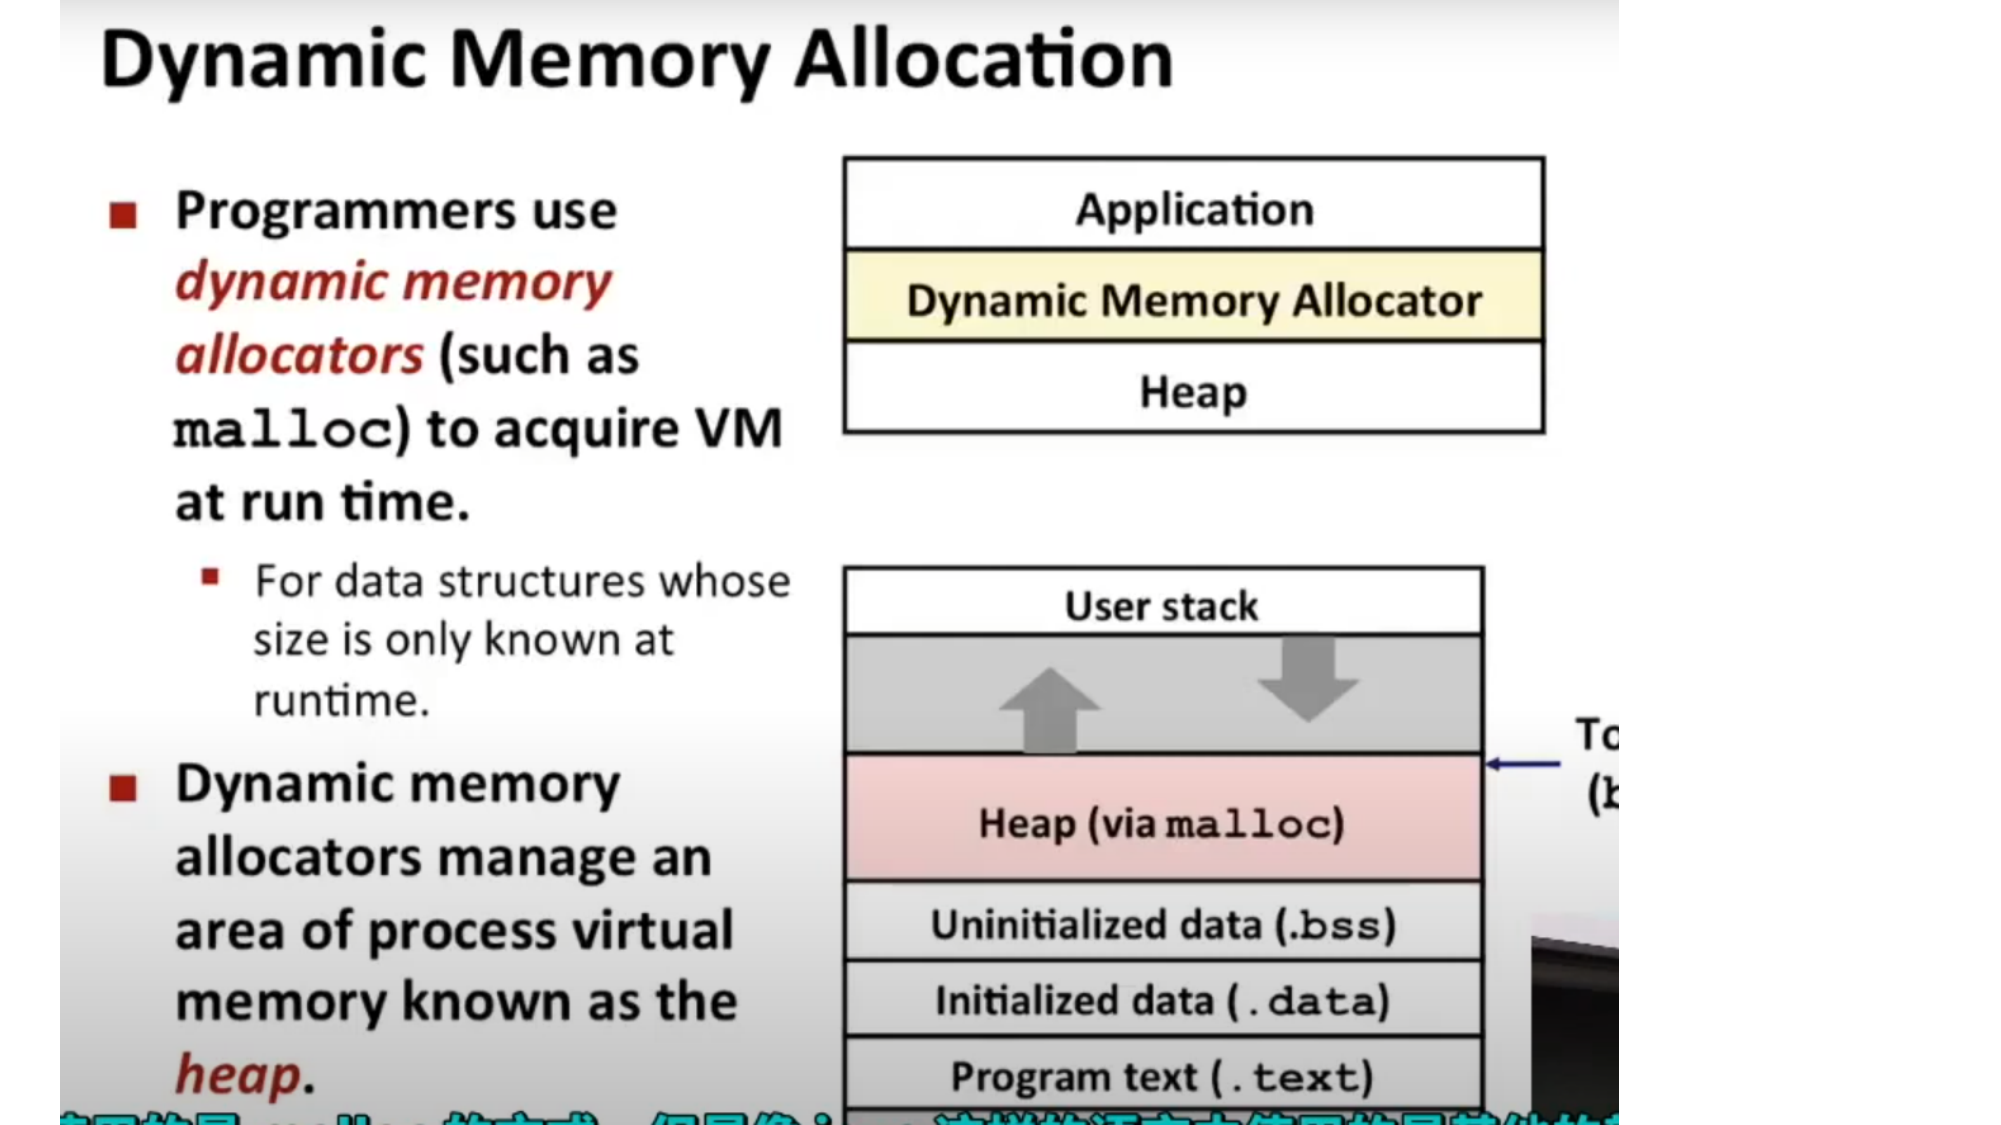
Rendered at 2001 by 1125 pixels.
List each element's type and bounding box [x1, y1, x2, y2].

picture [60, 0, 1619, 1125]
